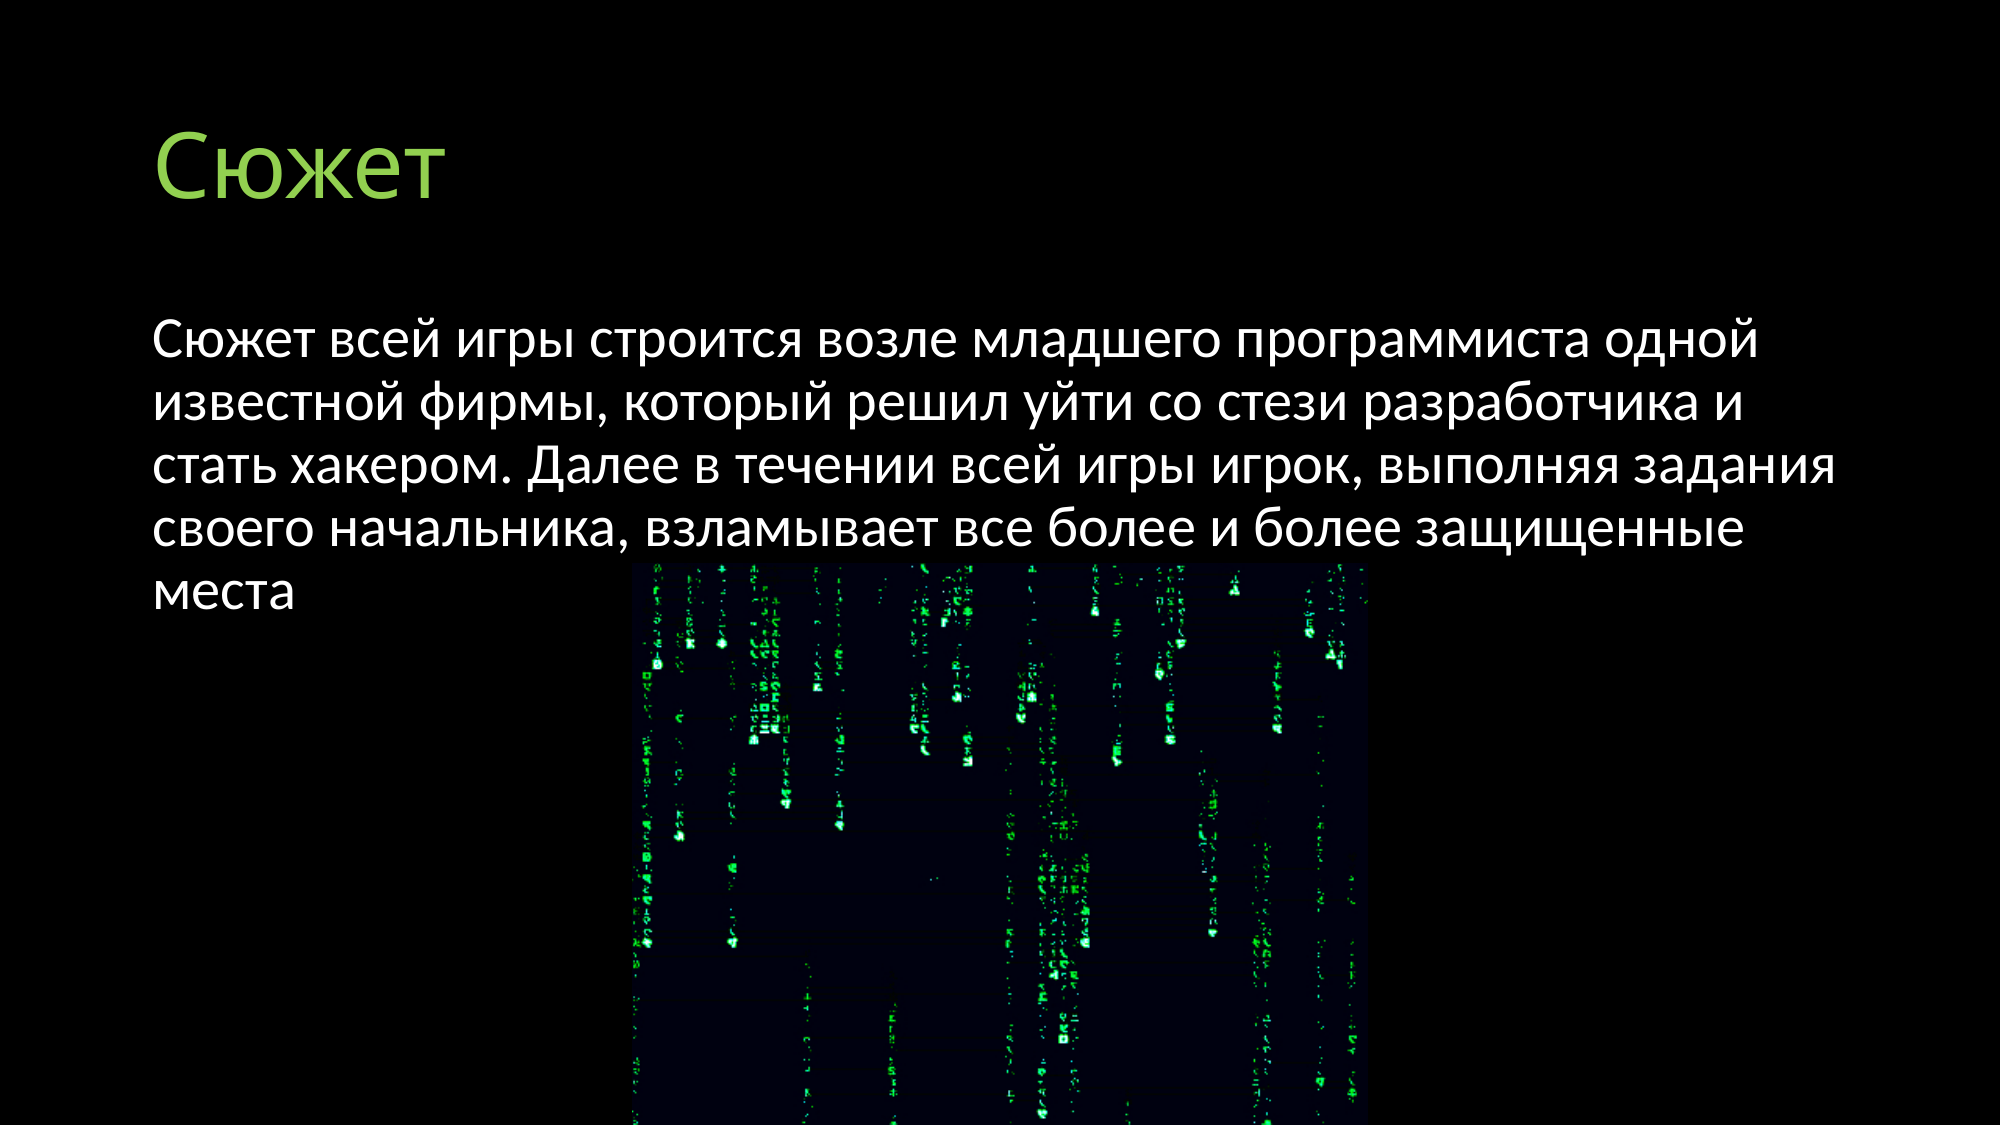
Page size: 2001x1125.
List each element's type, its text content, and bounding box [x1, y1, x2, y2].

title Сюжет [137, 59, 1863, 278]
picture [631, 563, 1368, 1125]
list Сюжет всей игры строится возле младшего программиста одной известной фирмы, который решил уйти со стези разработчика и стать хакером. Далее в течении всей игры игрок, выполняя задания своего начальника, взламывает все более и более защищенные места [137, 299, 1863, 663]
